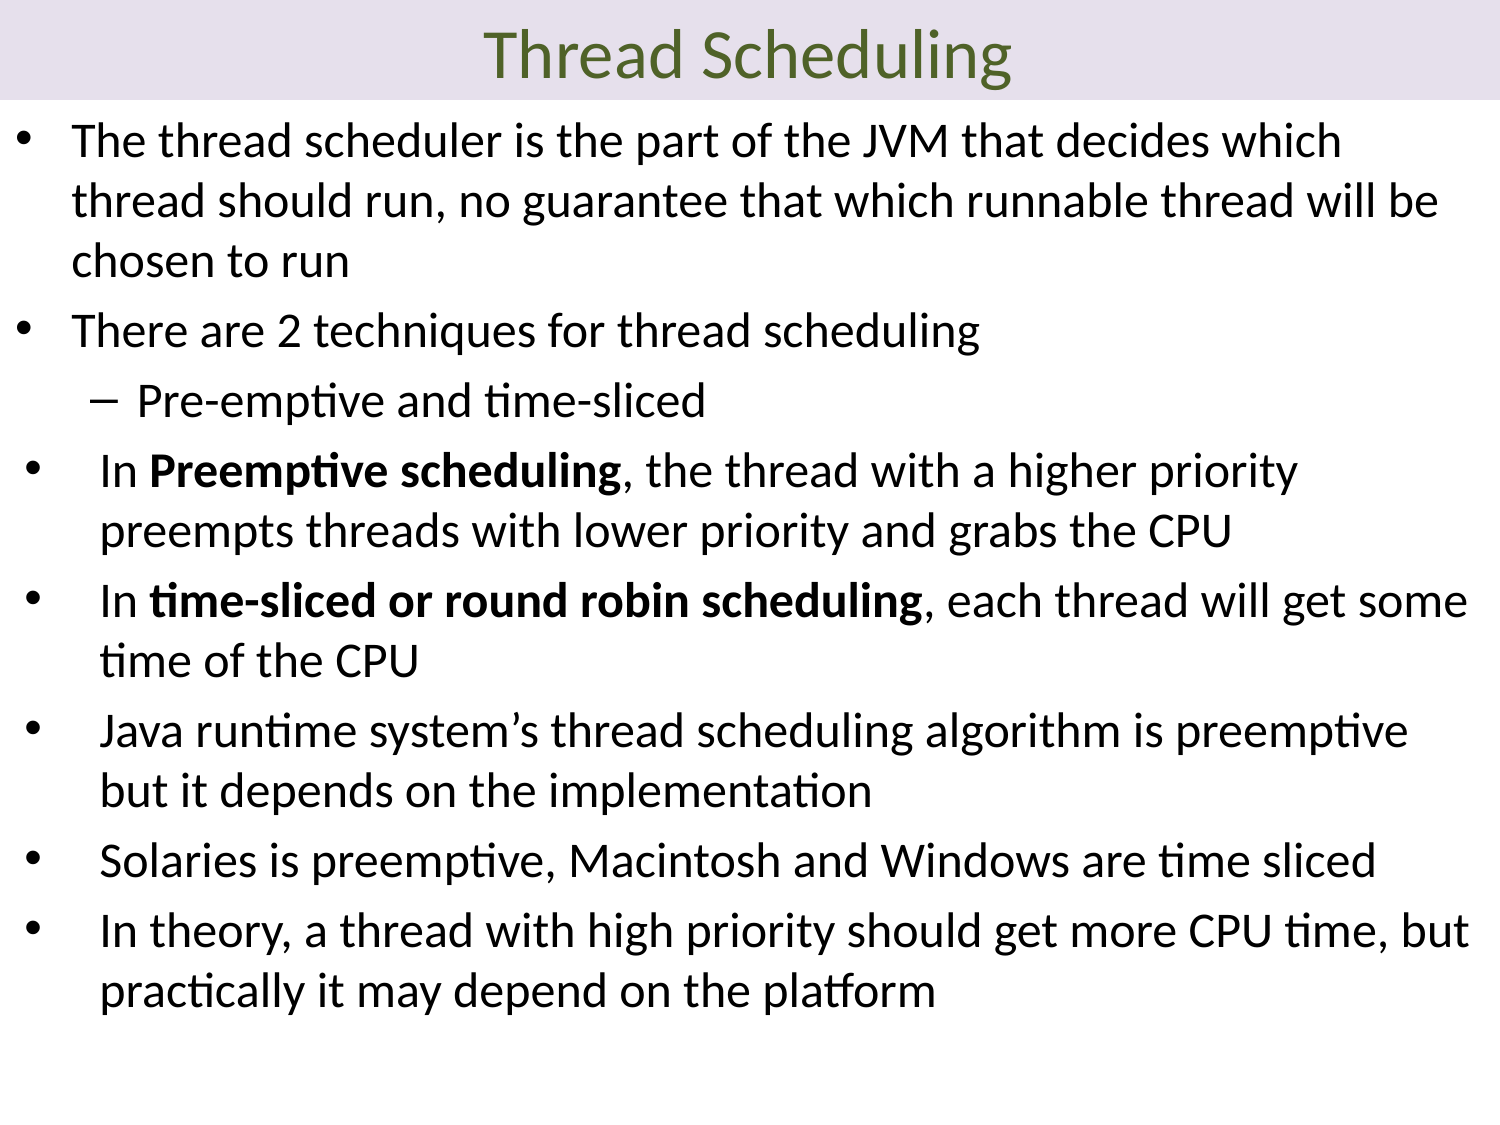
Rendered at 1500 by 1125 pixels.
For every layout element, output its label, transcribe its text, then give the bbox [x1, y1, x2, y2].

title Thread Scheduling [0, 0, 1500, 99]
list The thread scheduler is the part of the JVM that decides which thread should run, no guarantee that which runnable thread will be chosen to run There are 2 techniques for thread scheduling Pre-emptive and time-sliced In Preemptive scheduling, the thread with a higher priority preempts threads with lower priority and grabs the CPU In time-sliced or round robin scheduling, each thread will get some time of the CPU Java runtime system’s thread scheduling algorithm is preemptive but it depends on the implementation Solaries is preemptive, Macintosh and Windows are time sliced In theory, a thread with high priority should get more CPU time, but practically it may depend on the platform [0, 99, 1500, 1125]
